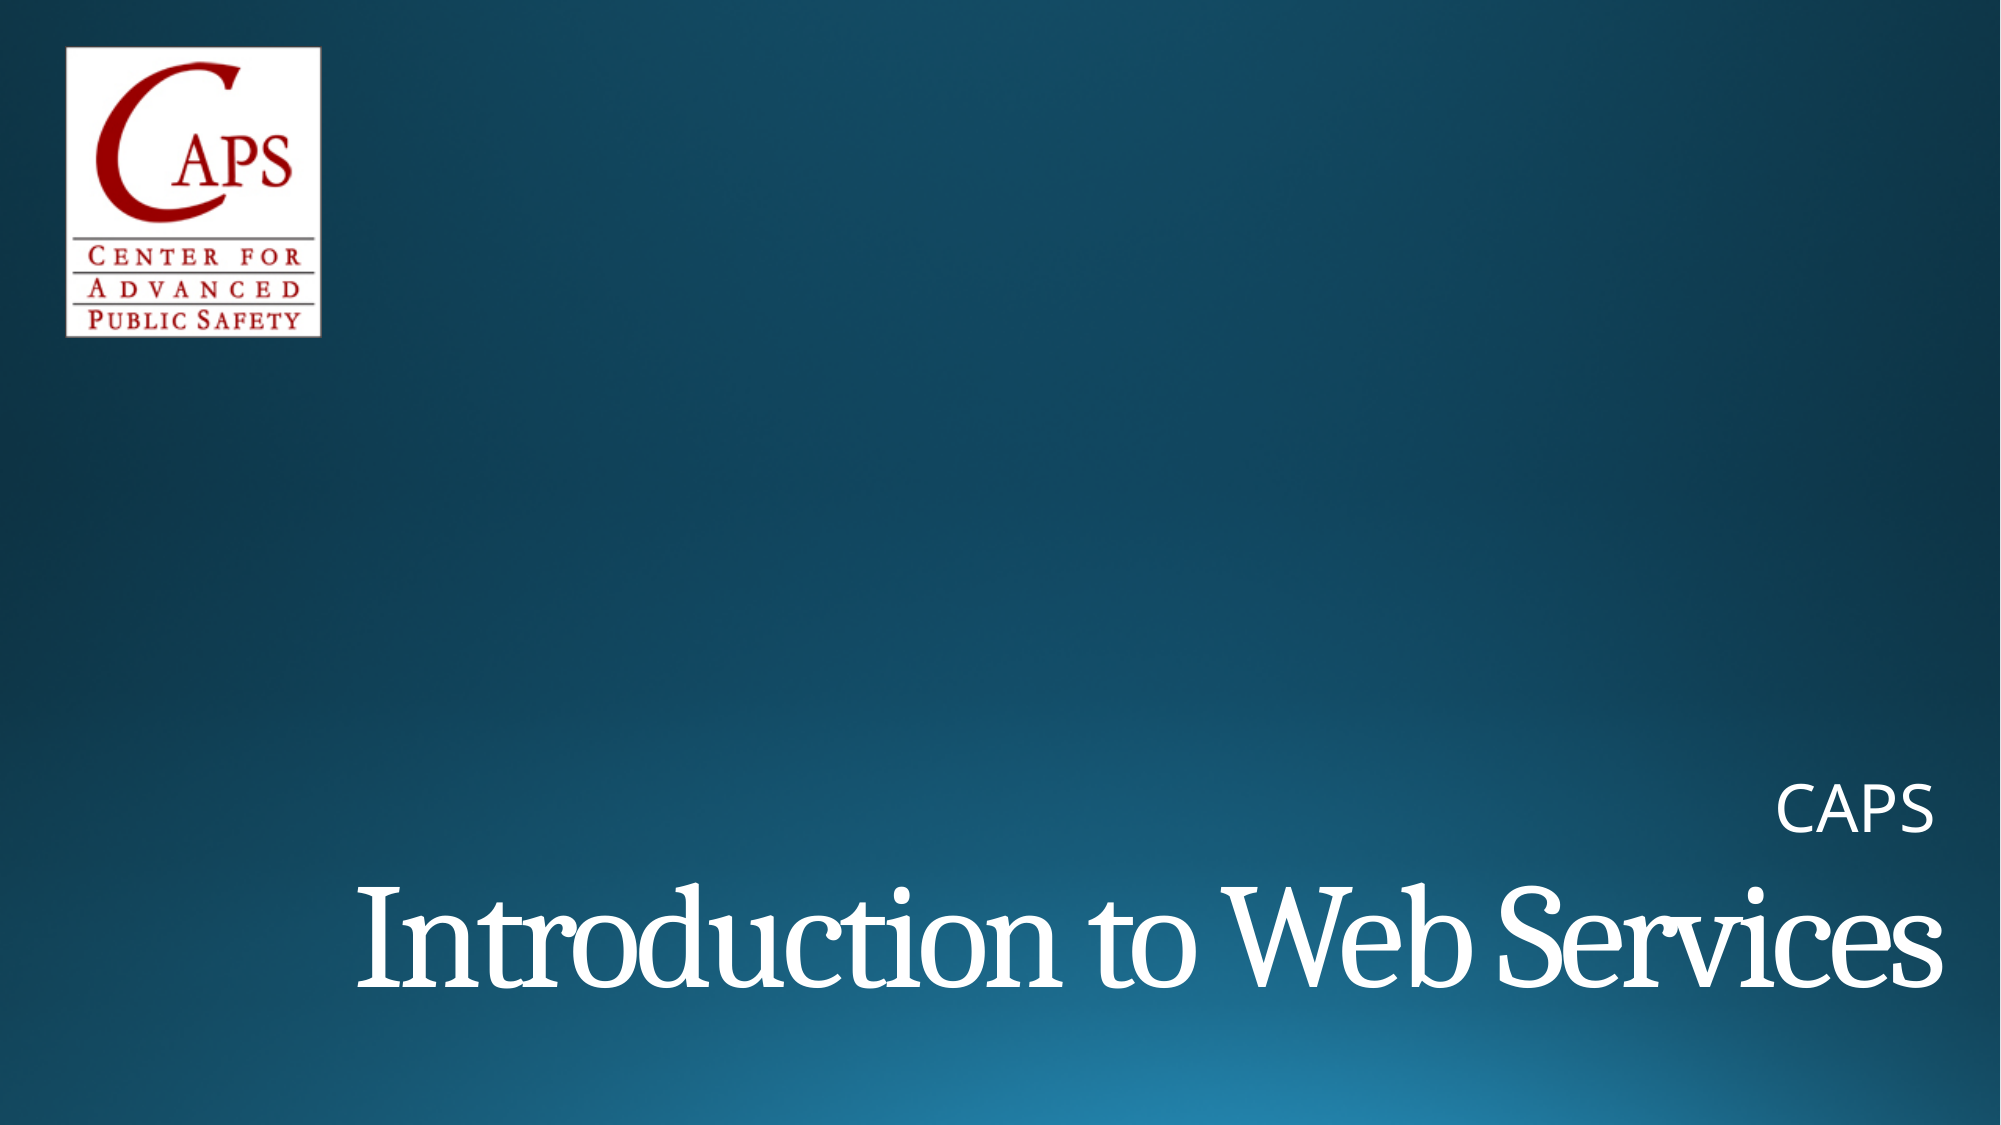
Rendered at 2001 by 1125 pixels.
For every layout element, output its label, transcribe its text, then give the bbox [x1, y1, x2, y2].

subtitle CAPS [451, 730, 1952, 855]
title Introduction to Web Services [38, 850, 1963, 1002]
picture [0, 0, 2001, 1125]
